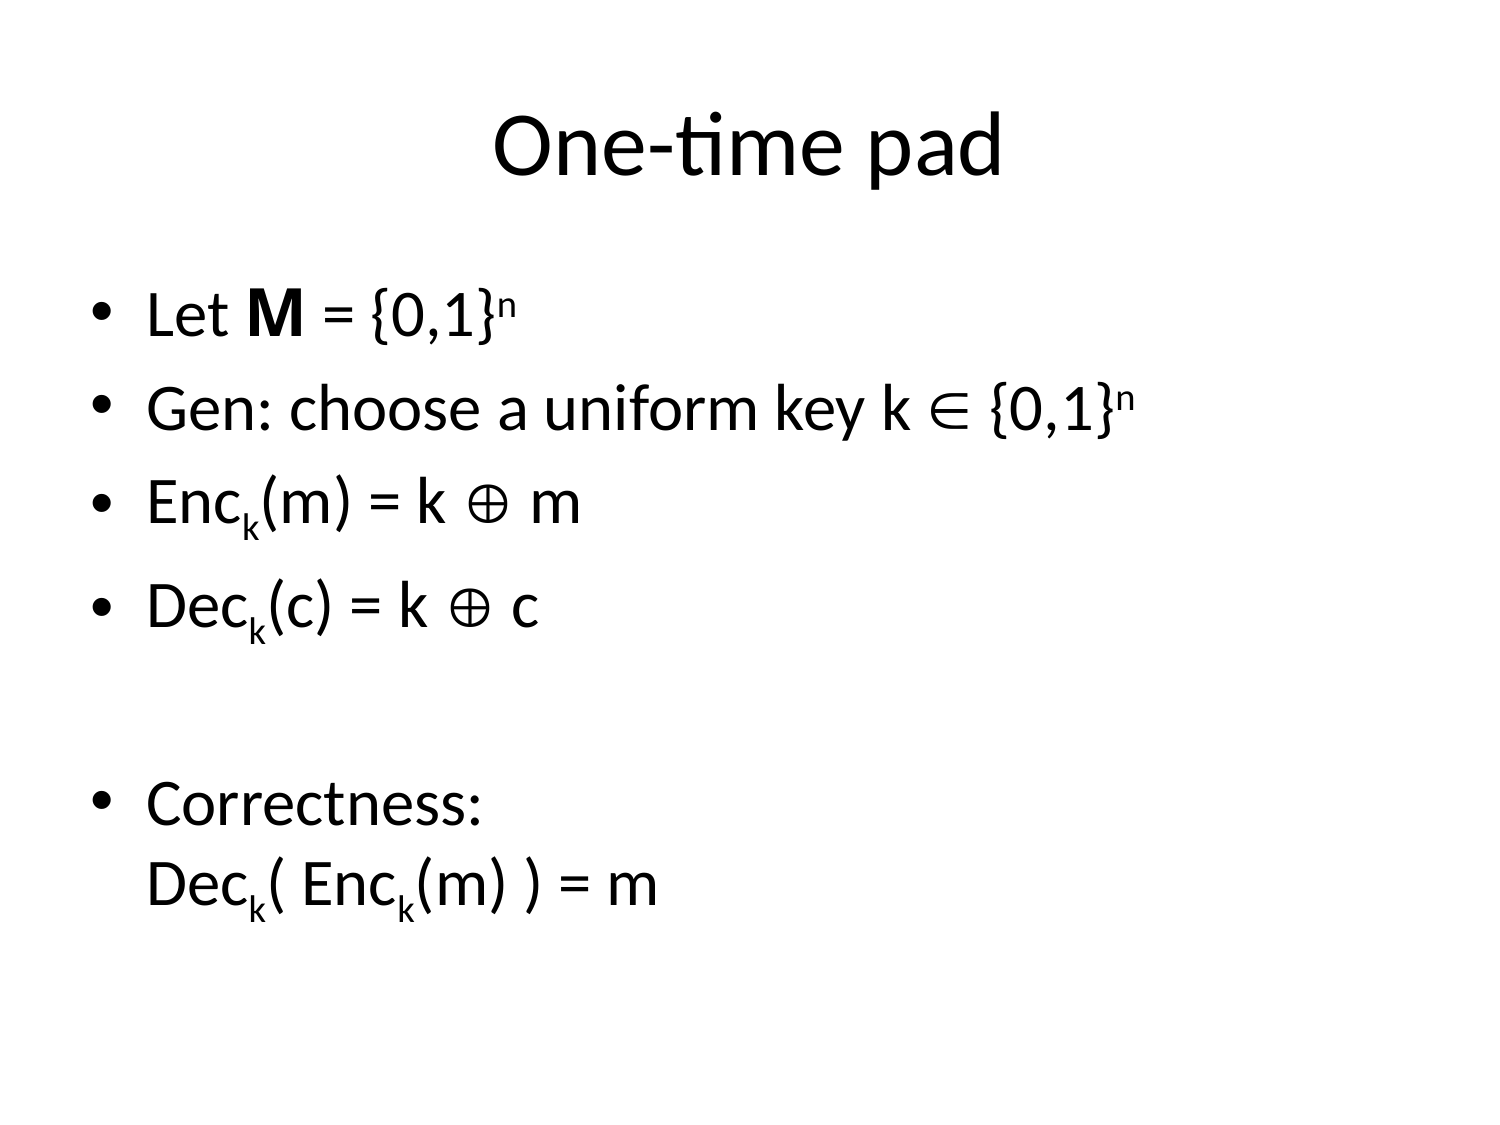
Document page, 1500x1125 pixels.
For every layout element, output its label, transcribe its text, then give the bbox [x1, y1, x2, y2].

title One-time pad [75, 45, 1425, 233]
list Let M = {0,1}n Gen: choose a uniform key k  {0,1}n Enck(m) = k  m Deck(c) = k  c Correctness: Deck( Enck(m) ) = m [75, 262, 1425, 1005]
